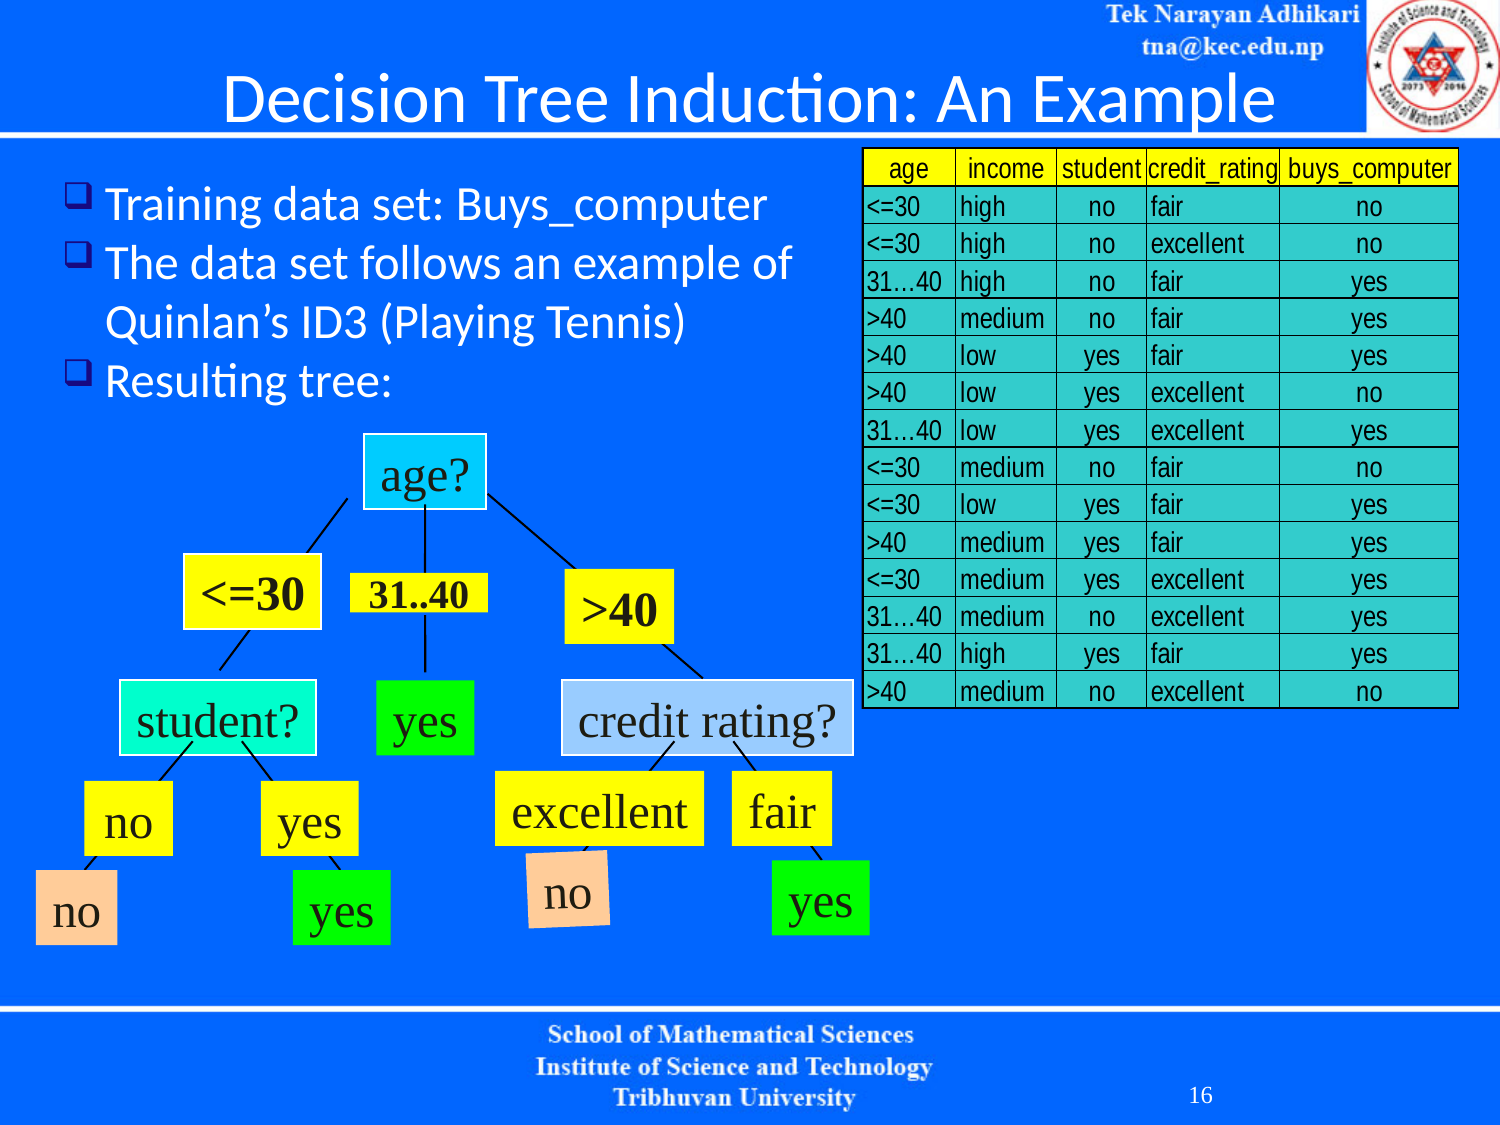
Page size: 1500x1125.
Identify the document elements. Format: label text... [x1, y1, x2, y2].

picture [0, 0, 1500, 1125]
text_box Training data set: Buys_computer The data set follows an example of Quinlan’s ID3 (Playing Tennis) Resulting tree: [47, 163, 856, 415]
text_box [35, 434, 871, 946]
title Decision Tree Induction: An Example [26, 25, 1474, 163]
slide_number 16 [1173, 1062, 1475, 1125]
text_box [861, 147, 1460, 711]
